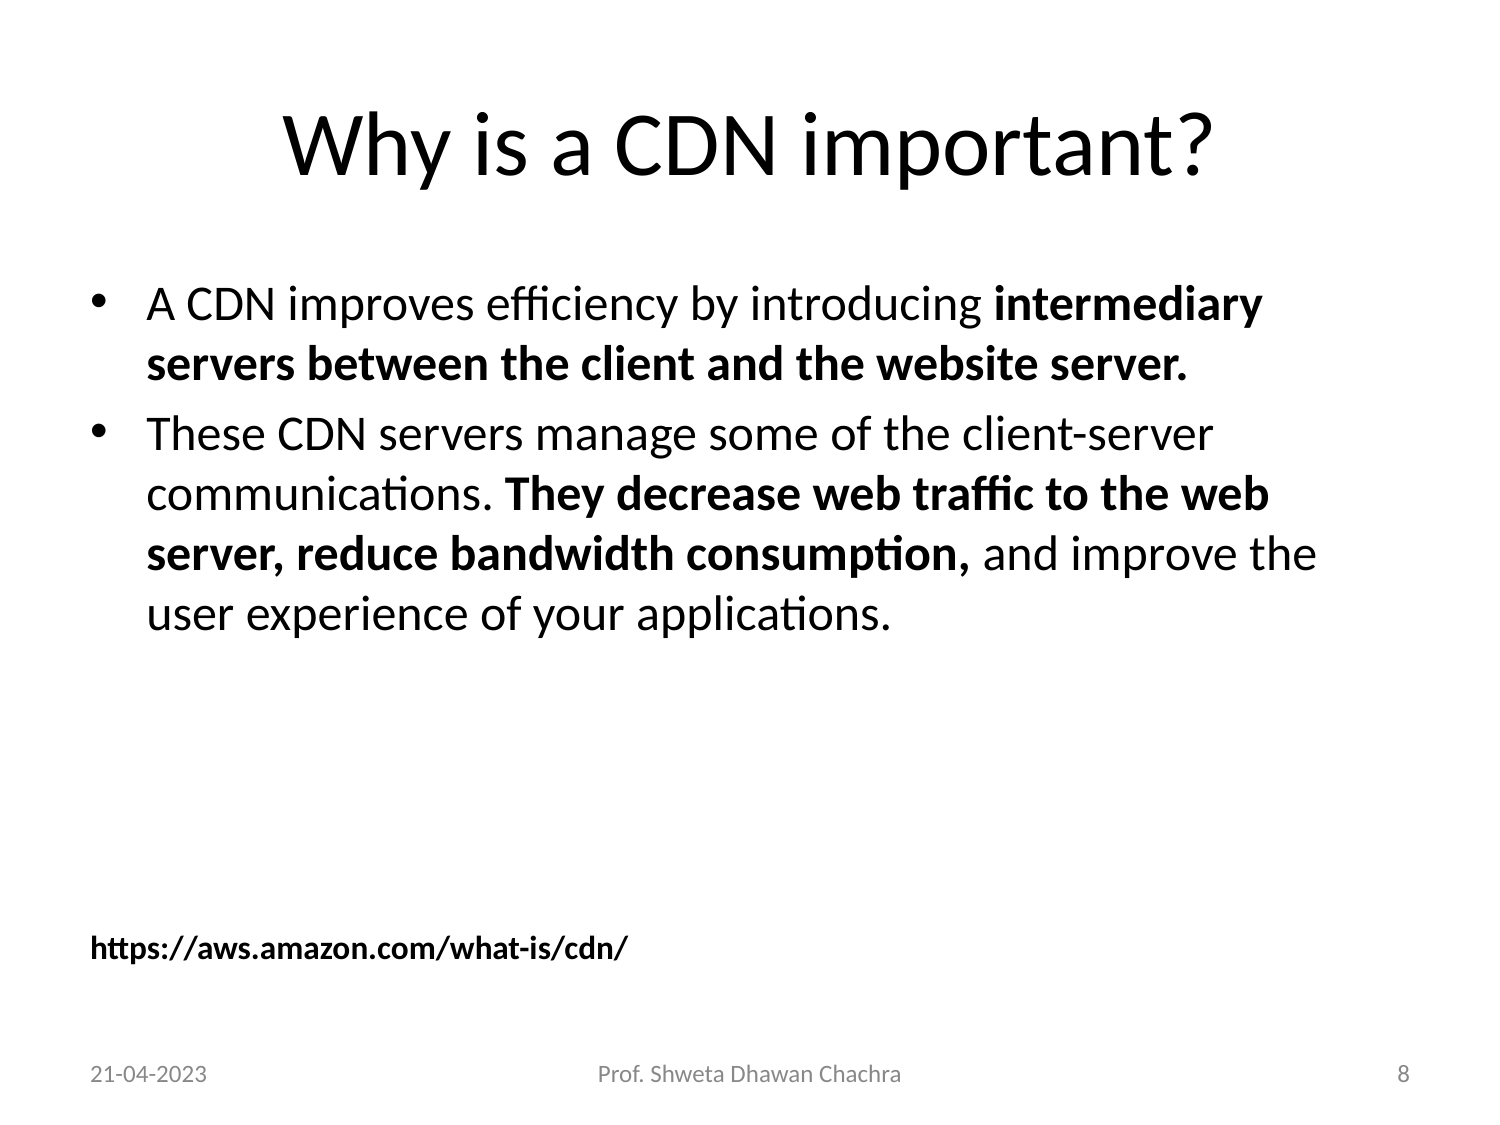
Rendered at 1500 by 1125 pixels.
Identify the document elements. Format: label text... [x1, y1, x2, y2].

title Why is a CDN important? [75, 45, 1425, 233]
slide_number ‹#› [1074, 1042, 1425, 1103]
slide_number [75, 1042, 425, 1103]
footer Prof. Shweta Dhawan Chachra [512, 1042, 988, 1103]
list A CDN improves efficiency by introducing intermediary servers between the client and the website server. These CDN servers manage some of the client-server communications. They decrease web traffic to the web server, reduce bandwidth consumption, and improve the user experience of your applications. https://aws.amazon.com/what-is/cdn/ [75, 262, 1425, 1005]
